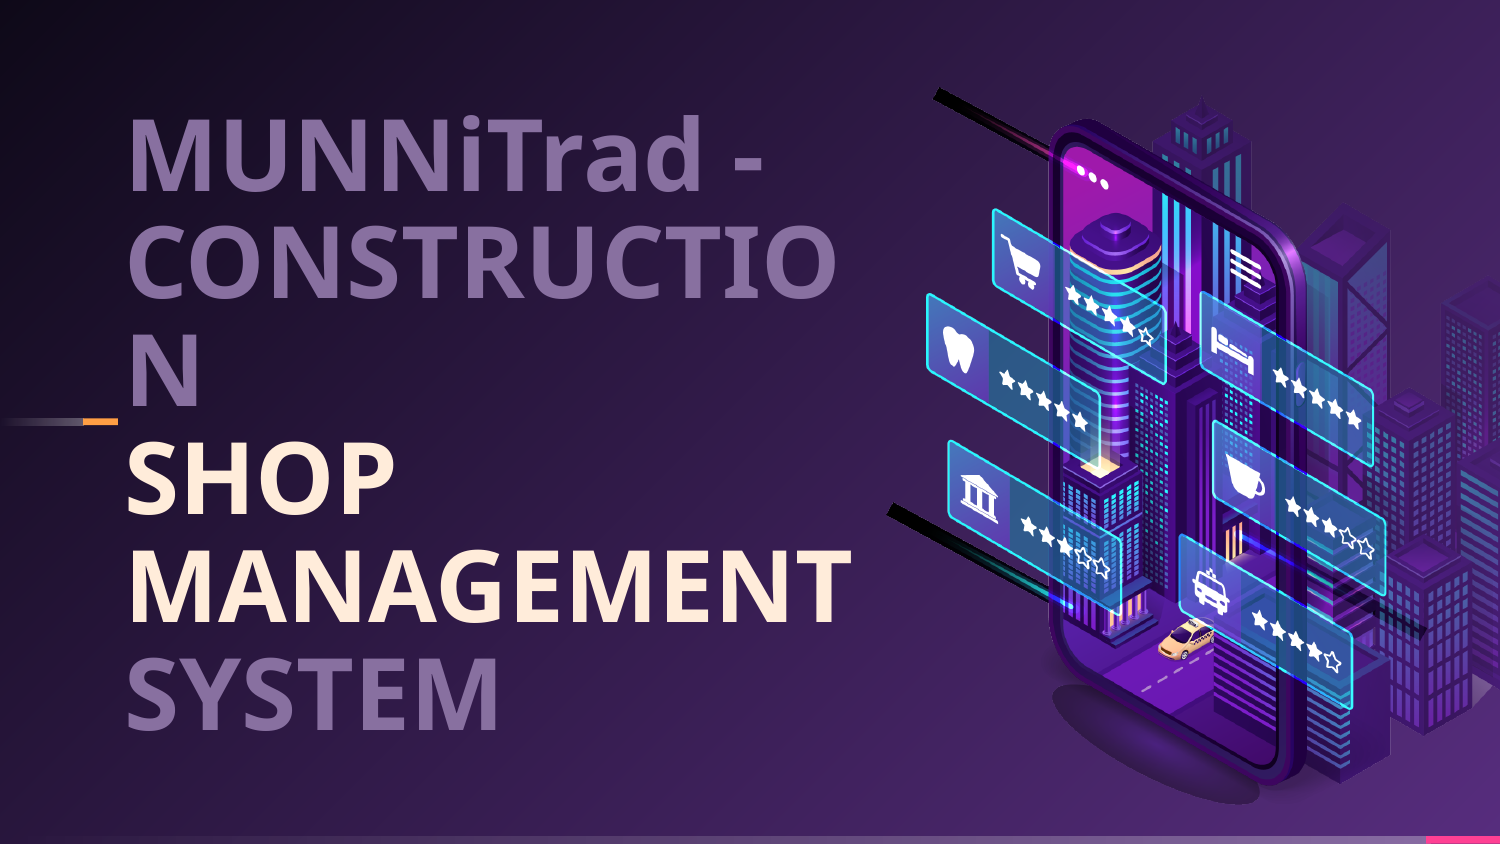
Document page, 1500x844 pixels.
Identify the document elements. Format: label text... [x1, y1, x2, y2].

title MUNNiTrad - CONSTRUCTION SHOP MANAGEMENT SYSTEM [124, 154, 859, 703]
picture [886, 87, 1500, 807]
